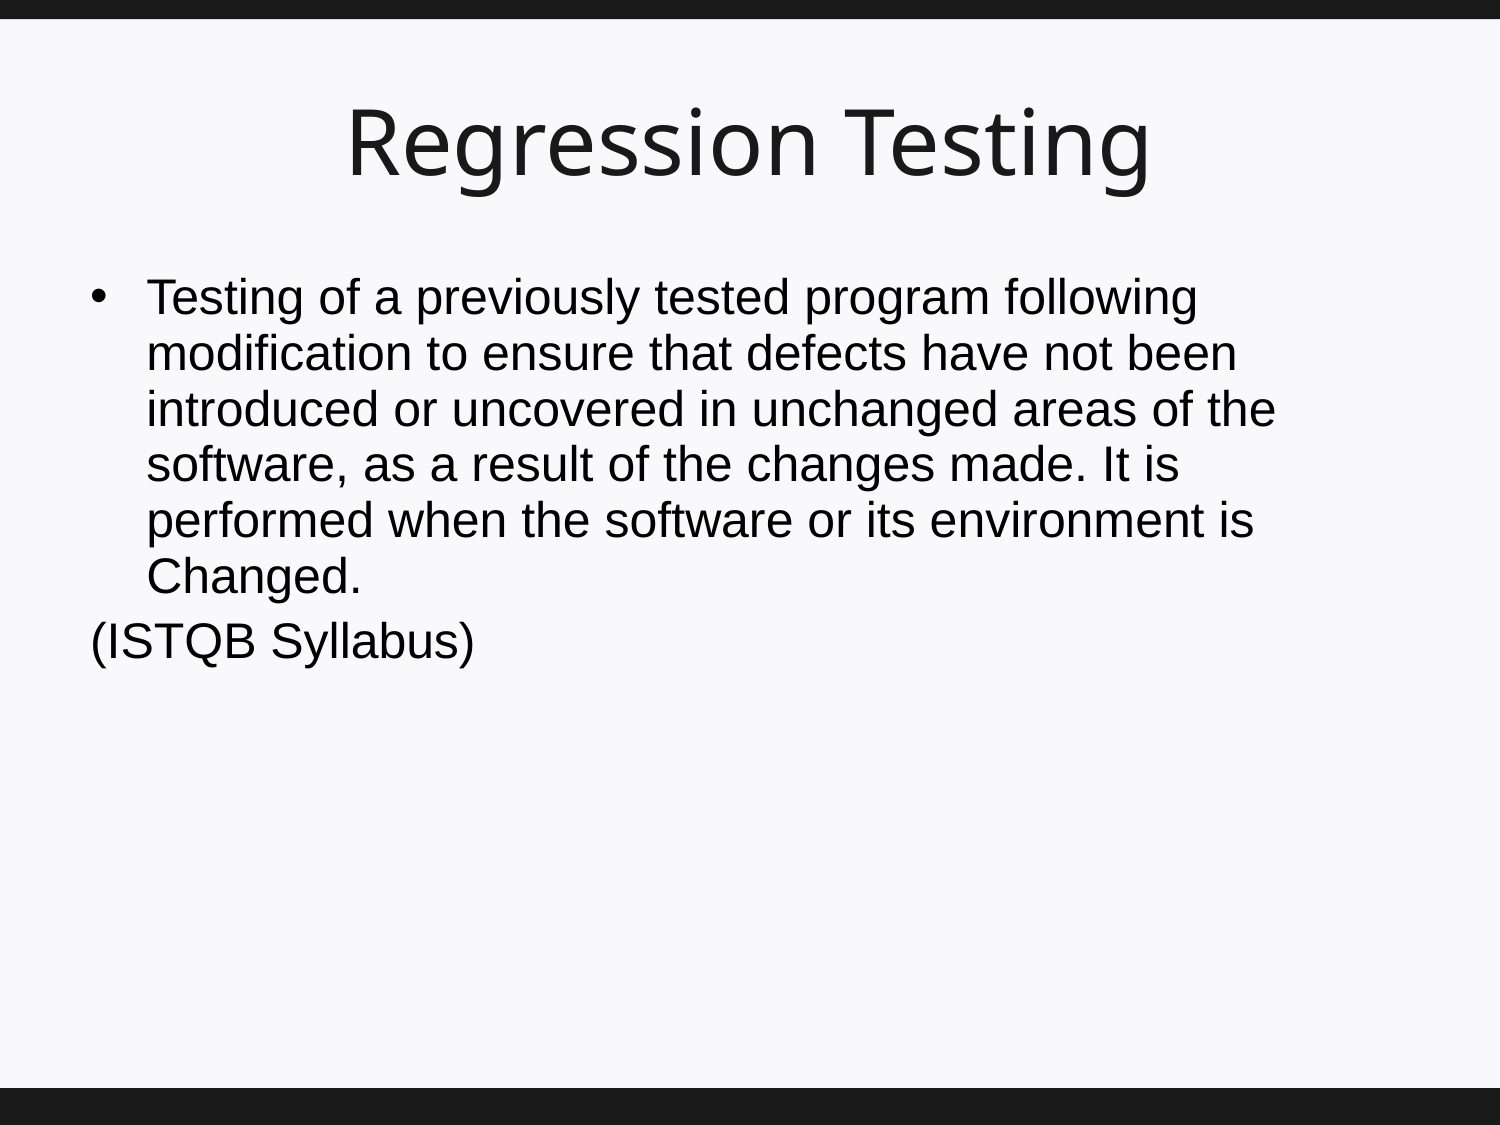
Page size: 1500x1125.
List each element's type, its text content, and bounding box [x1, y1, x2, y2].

list Testing of a previously tested program following modification to ensure that defects have not been introduced or uncovered in unchanged areas of the software, as a result of the changes made. It is performed when the software or its environment is Changed. (ISTQB Syllabus) [75, 262, 1425, 965]
title Regression Testing [75, 45, 1425, 233]
